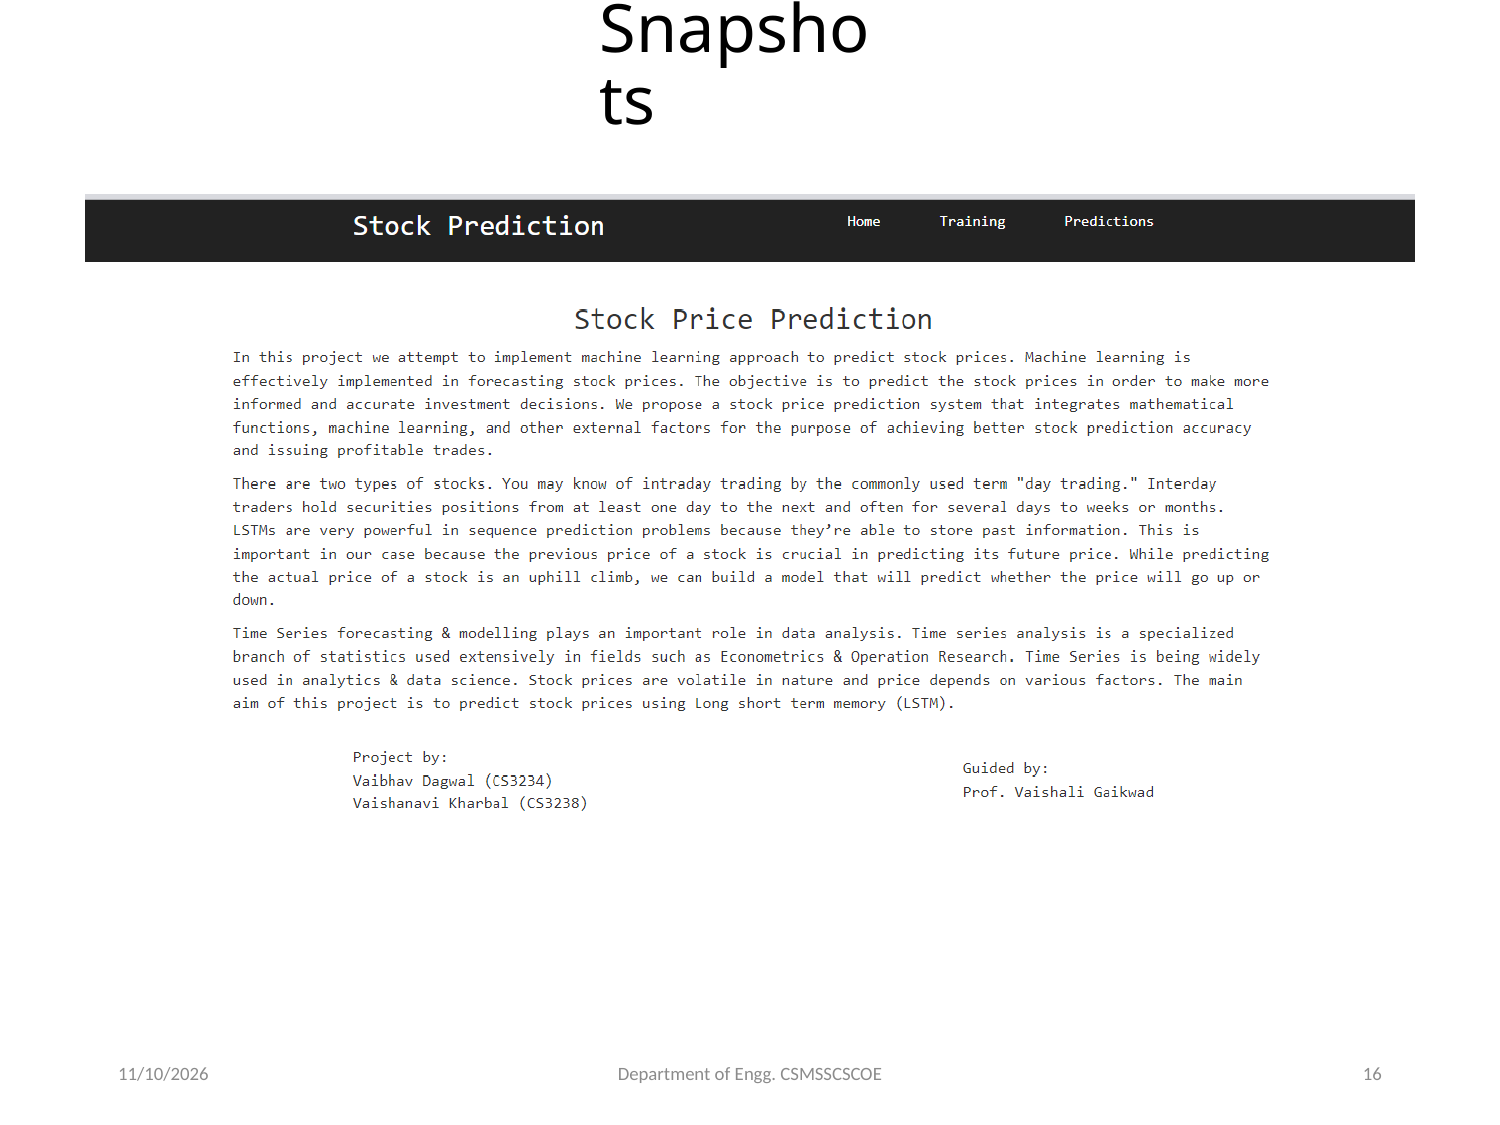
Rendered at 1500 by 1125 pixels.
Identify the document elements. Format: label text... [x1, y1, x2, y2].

slide_number 16 [1059, 1042, 1397, 1103]
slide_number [103, 1042, 441, 1103]
picture [85, 194, 1415, 835]
title Snapshots [584, 0, 902, 176]
footer Department of Engg. CSMSSCSCOE [496, 1042, 1004, 1103]
